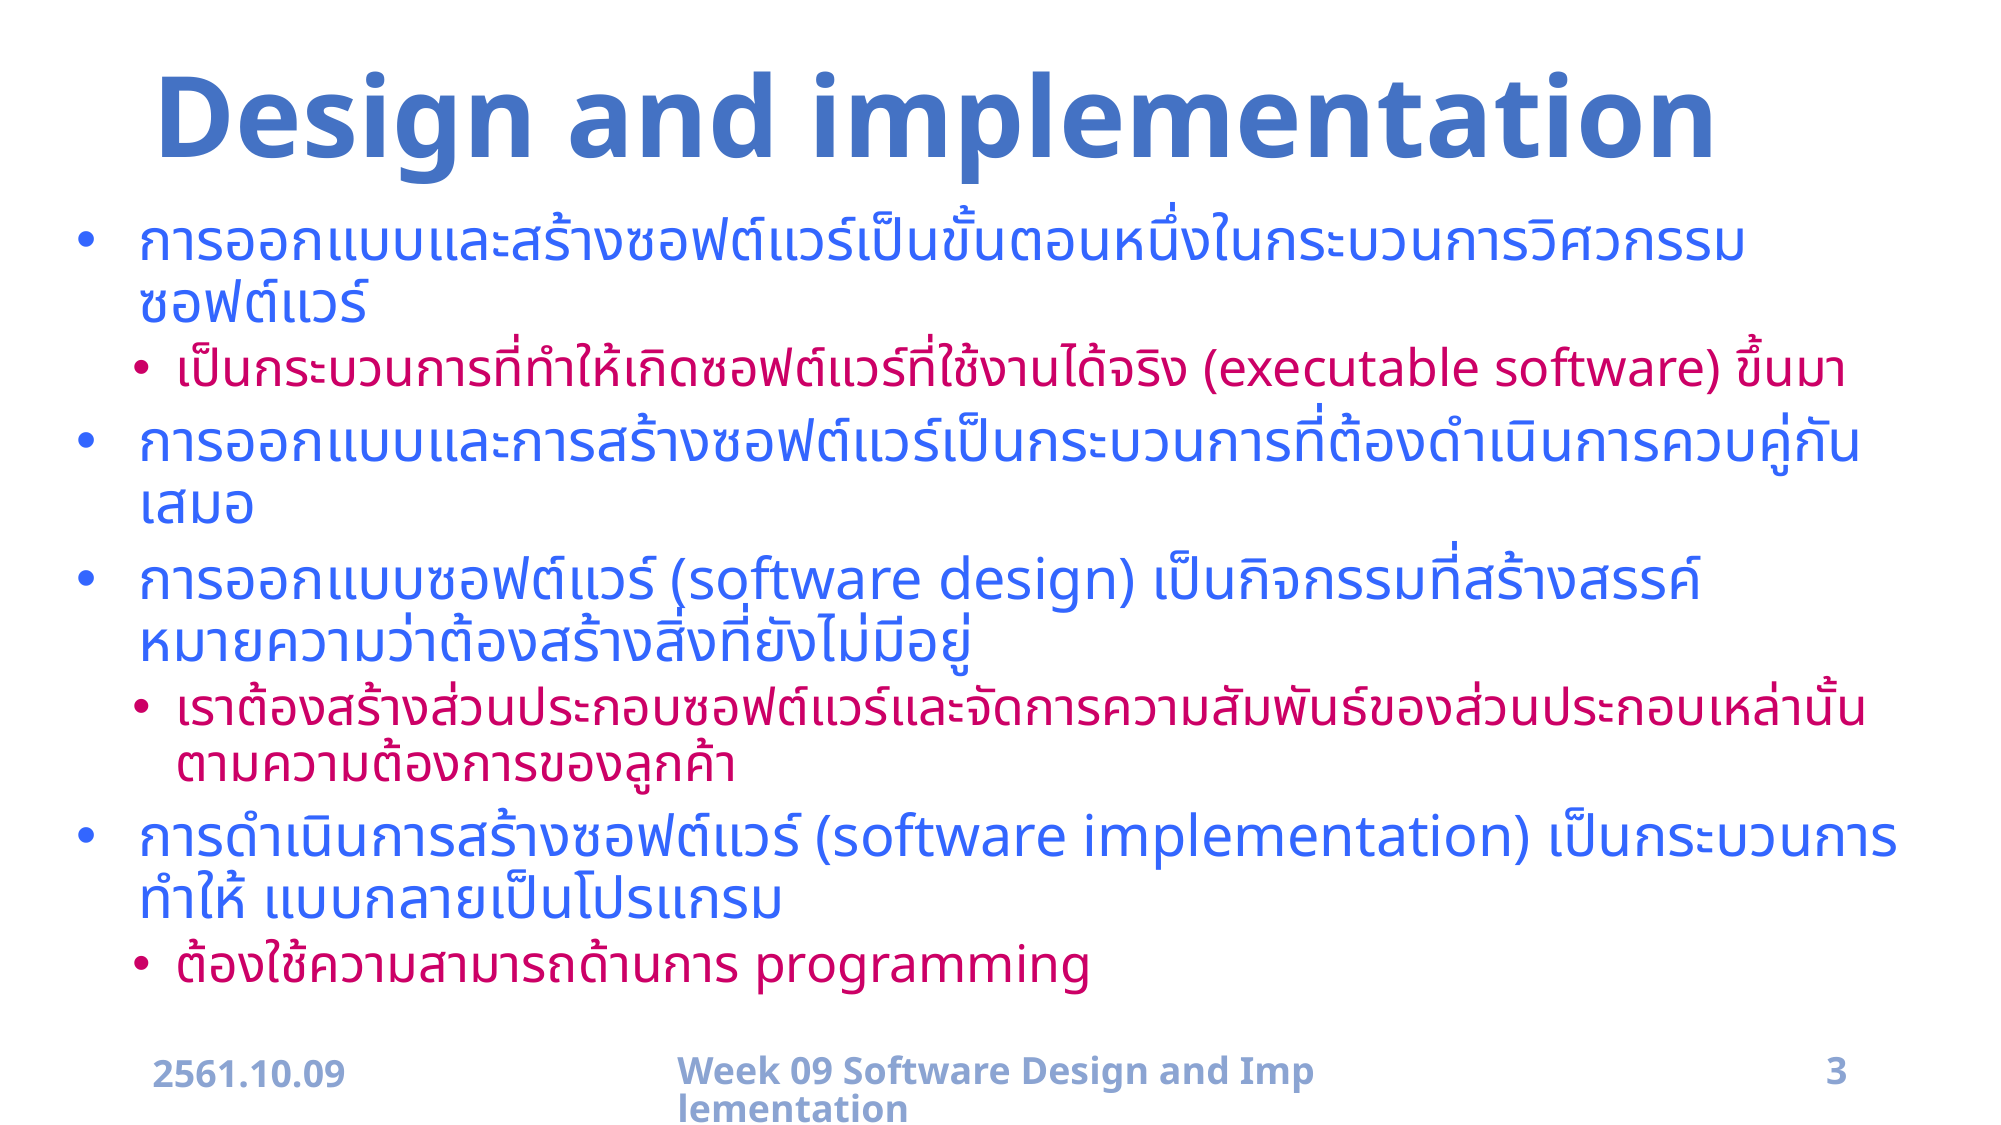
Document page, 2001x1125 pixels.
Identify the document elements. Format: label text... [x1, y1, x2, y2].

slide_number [137, 1042, 588, 1103]
slide_number 3 [1412, 1042, 1863, 1103]
list การออกแบบและสร้างซอฟต์แวร์เป็นขั้นตอนหนึ่งในกระบวนการวิศวกรรมซอฟต์แวร์ เป็นกระบวนการที่ทำให้เกิดซอฟต์แวร์ที่ใช้งานได้จริง (executable software) ขึ้นมา การออกแบบและการสร้างซอฟต์แวร์เป็นกระบวนการที่ต้องดำเนินการควบคู่กันเสมอ การออกแบบซอฟต์แวร์ (software design) เป็นกิจกรรมที่สร้างสรรค์ หมายความว่าต้องสร้างสิ่งที่ยังไม่มีอยู่ เราต้องสร้างส่วนประกอบซอฟต์แวร์และจัดการความสัมพันธ์ของส่วนประกอบเหล่านั้น ตามความต้องการของลูกค้า การดำเนินการสร้างซอฟต์แวร์ (software implementation) เป็นกระบวนการทำให้ แบบกลายเป็นโปรแกรม ต้องใช้ความสามารถด้านการ programming [61, 203, 1932, 1014]
title Design and implementation [137, 39, 1863, 203]
footer Week 09 Software Design and Implementation [662, 1042, 1338, 1103]
